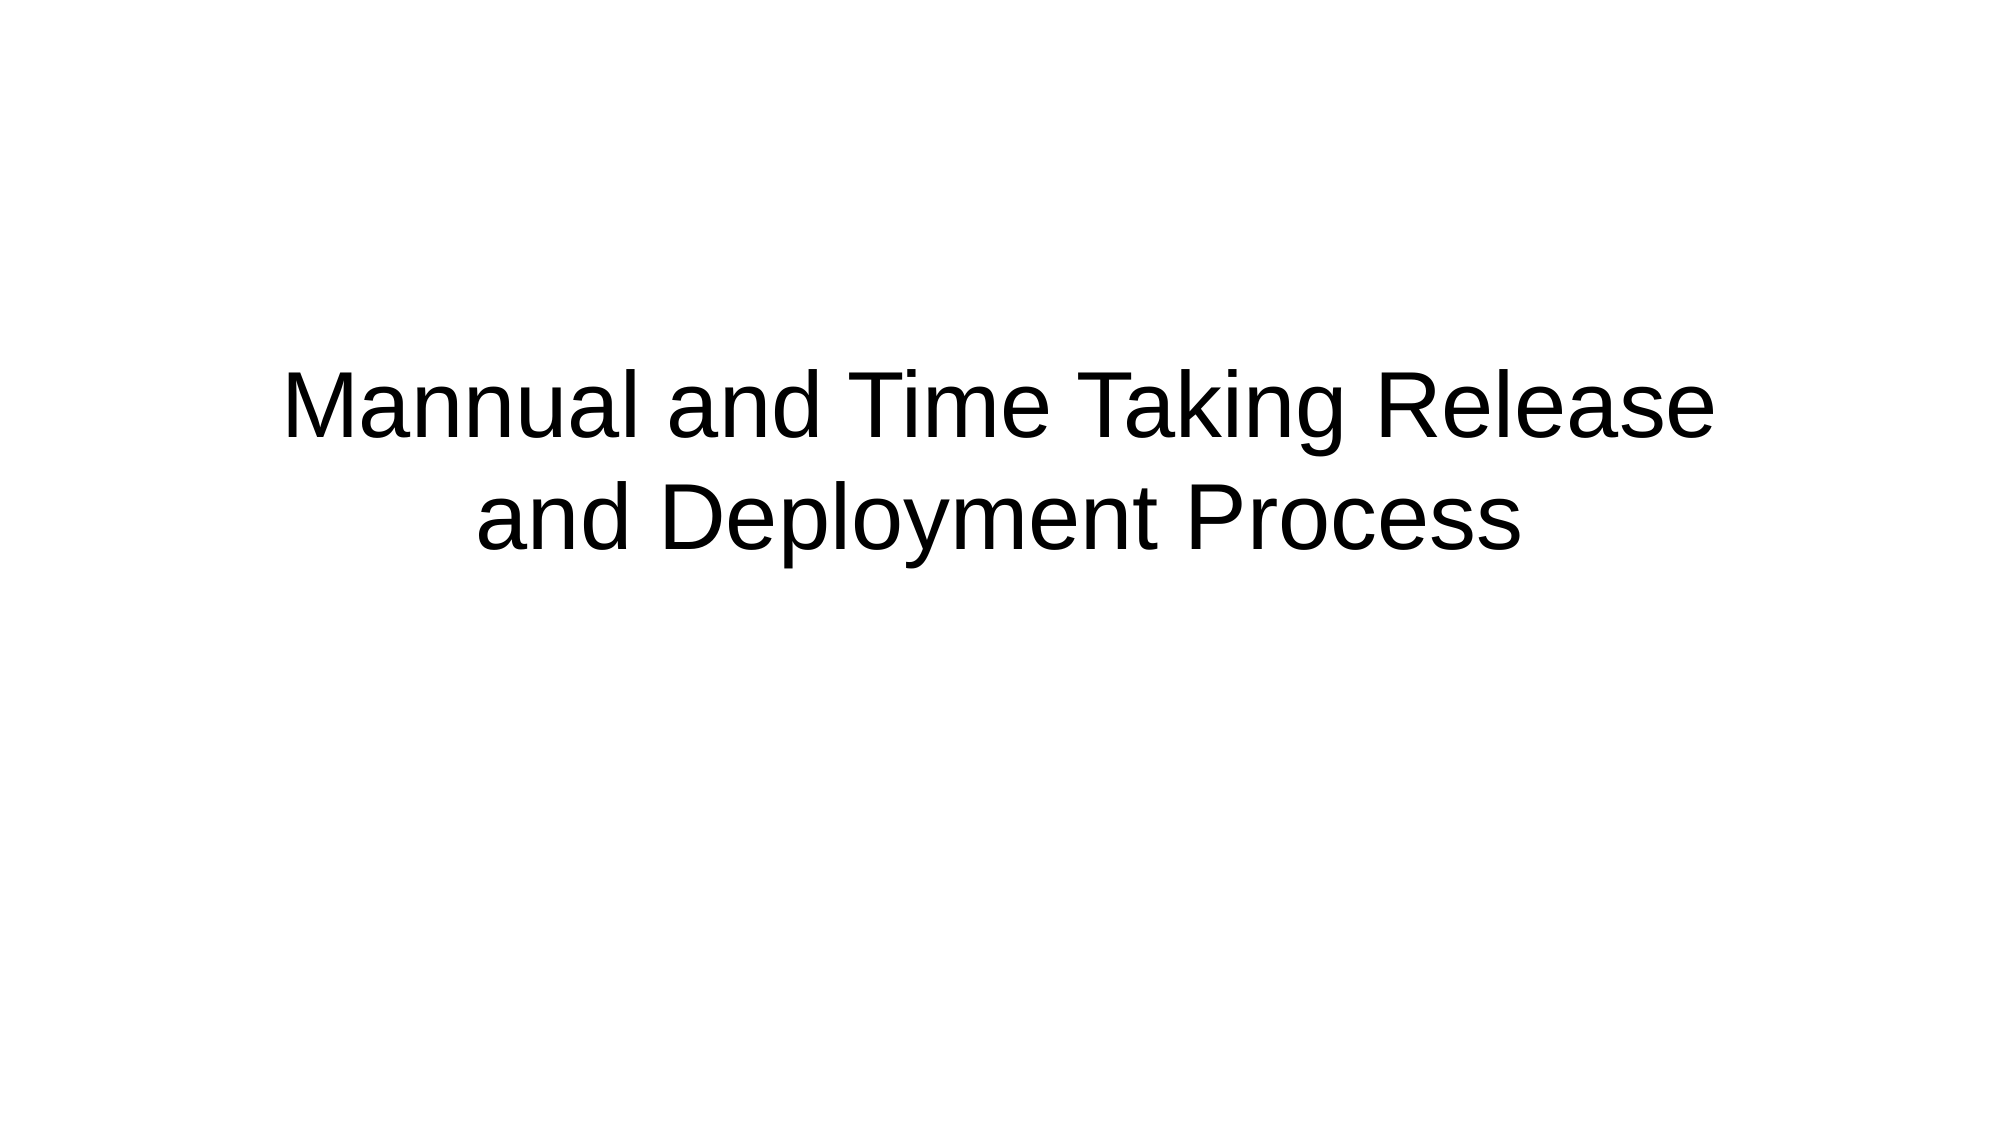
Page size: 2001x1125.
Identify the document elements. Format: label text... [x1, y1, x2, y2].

title Mannual and Time Taking Release and Deployment Process [249, 183, 1751, 576]
